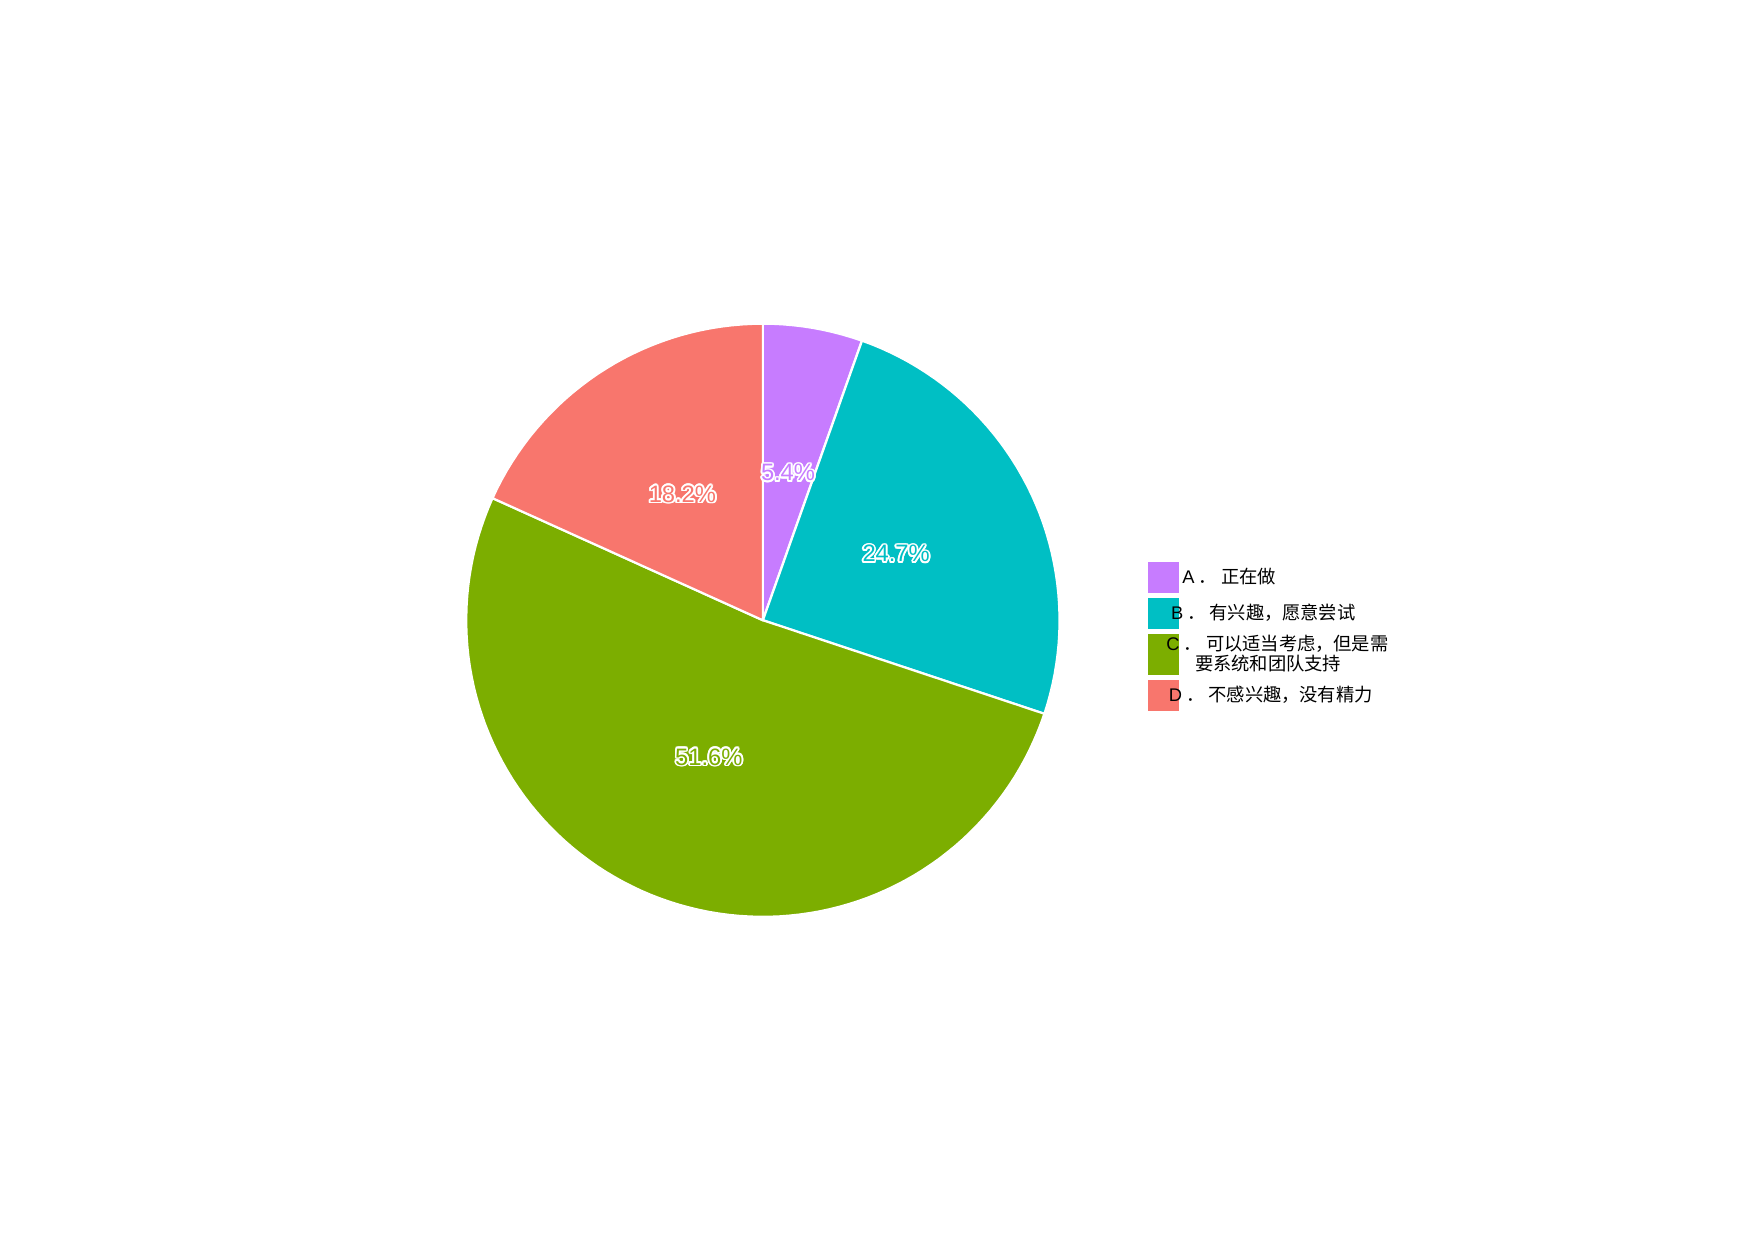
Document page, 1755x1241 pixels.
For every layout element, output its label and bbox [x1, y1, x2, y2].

text_box [277, 249, 1478, 992]
